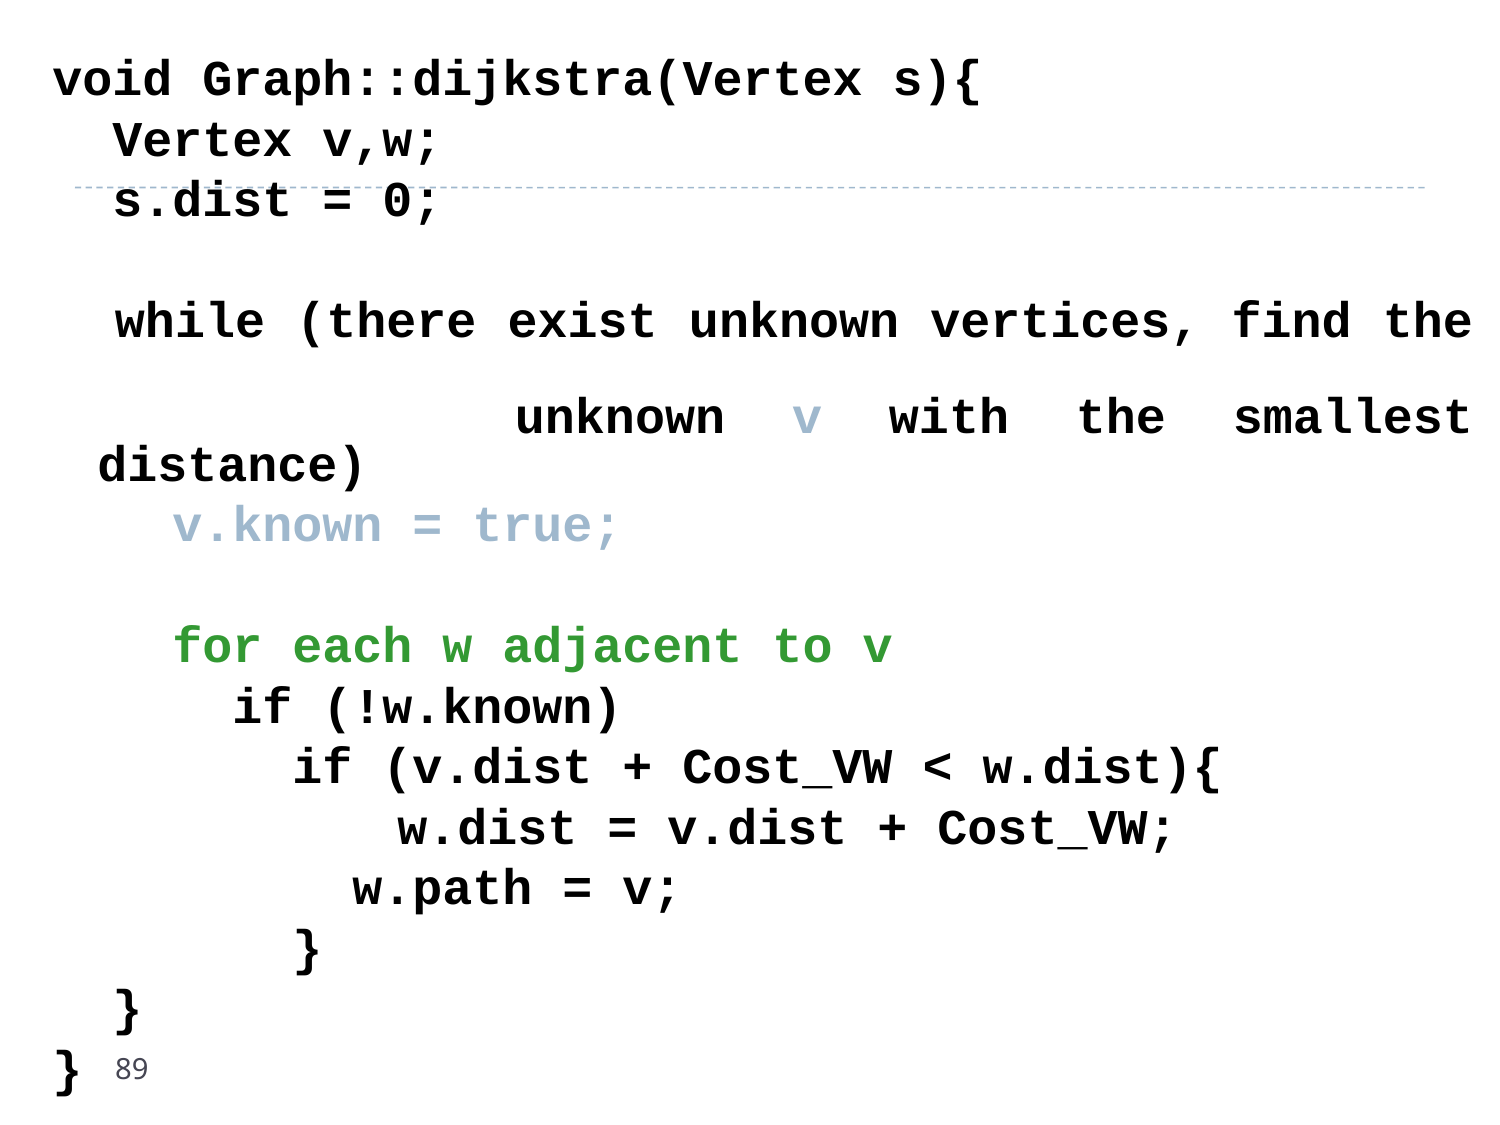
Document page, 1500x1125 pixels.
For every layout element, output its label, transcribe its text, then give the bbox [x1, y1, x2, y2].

list void Graph::dijkstra(Vertex s){ Vertex v,w; s.dist = 0; while (there exist unknown vertices, find the unknown v with the smallest distance) v.known = true; for each w adjacent to v if (!w.known) if (v.dist + Cost_VW < w.dist){ w.dist = v.dist + Cost_VW; w.path = v; } } } [37, 50, 1488, 1044]
slide_number 89 [100, 1044, 426, 1103]
